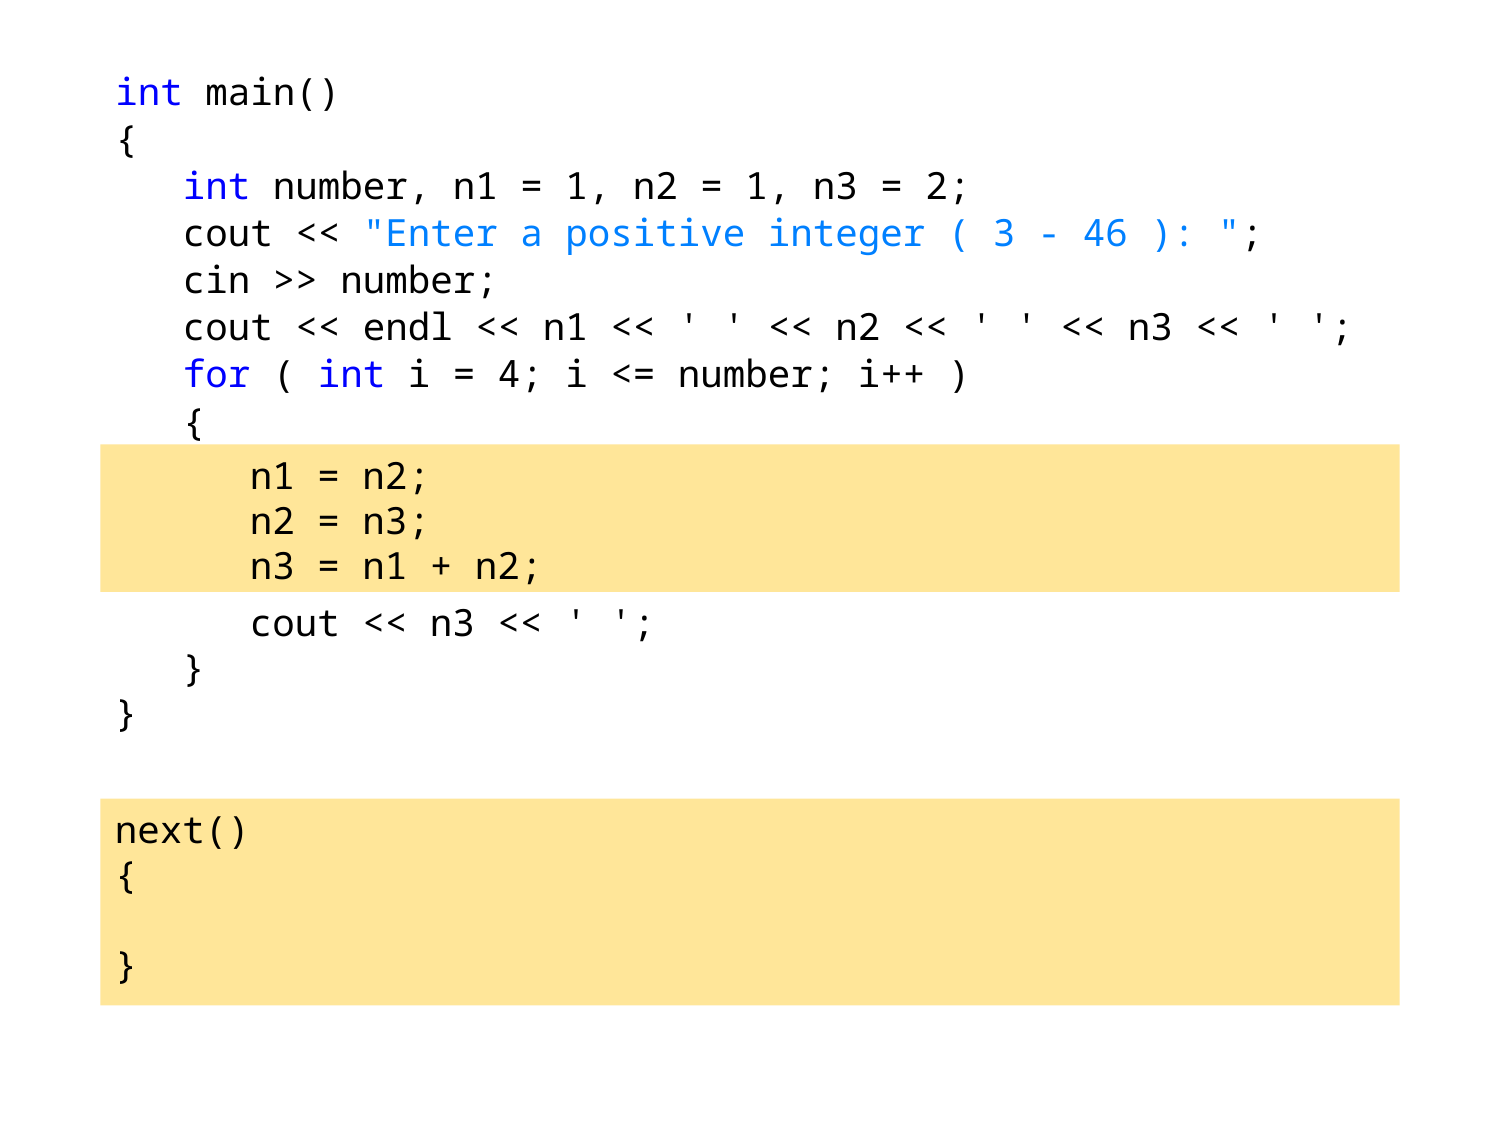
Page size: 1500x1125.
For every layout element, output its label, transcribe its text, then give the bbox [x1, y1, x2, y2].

text_box next() { } [100, 798, 1400, 1006]
text_box n1 = n2; n2 = n3; n3 = n1 + n2; [100, 444, 1400, 592]
text_box cout << n3 << ' '; } } [100, 592, 1400, 740]
list int main() { int number, n1 = 1, n2 = 1, n3 = 2; cout << "Enter a positive integer ( 3 - 46 ): "; cin >> number; cout << endl << n1 << ' ' << n2 << ' ' << n3 << ' '; for ( int i = 4; i <= number; i++ ) { [100, 60, 1400, 444]
